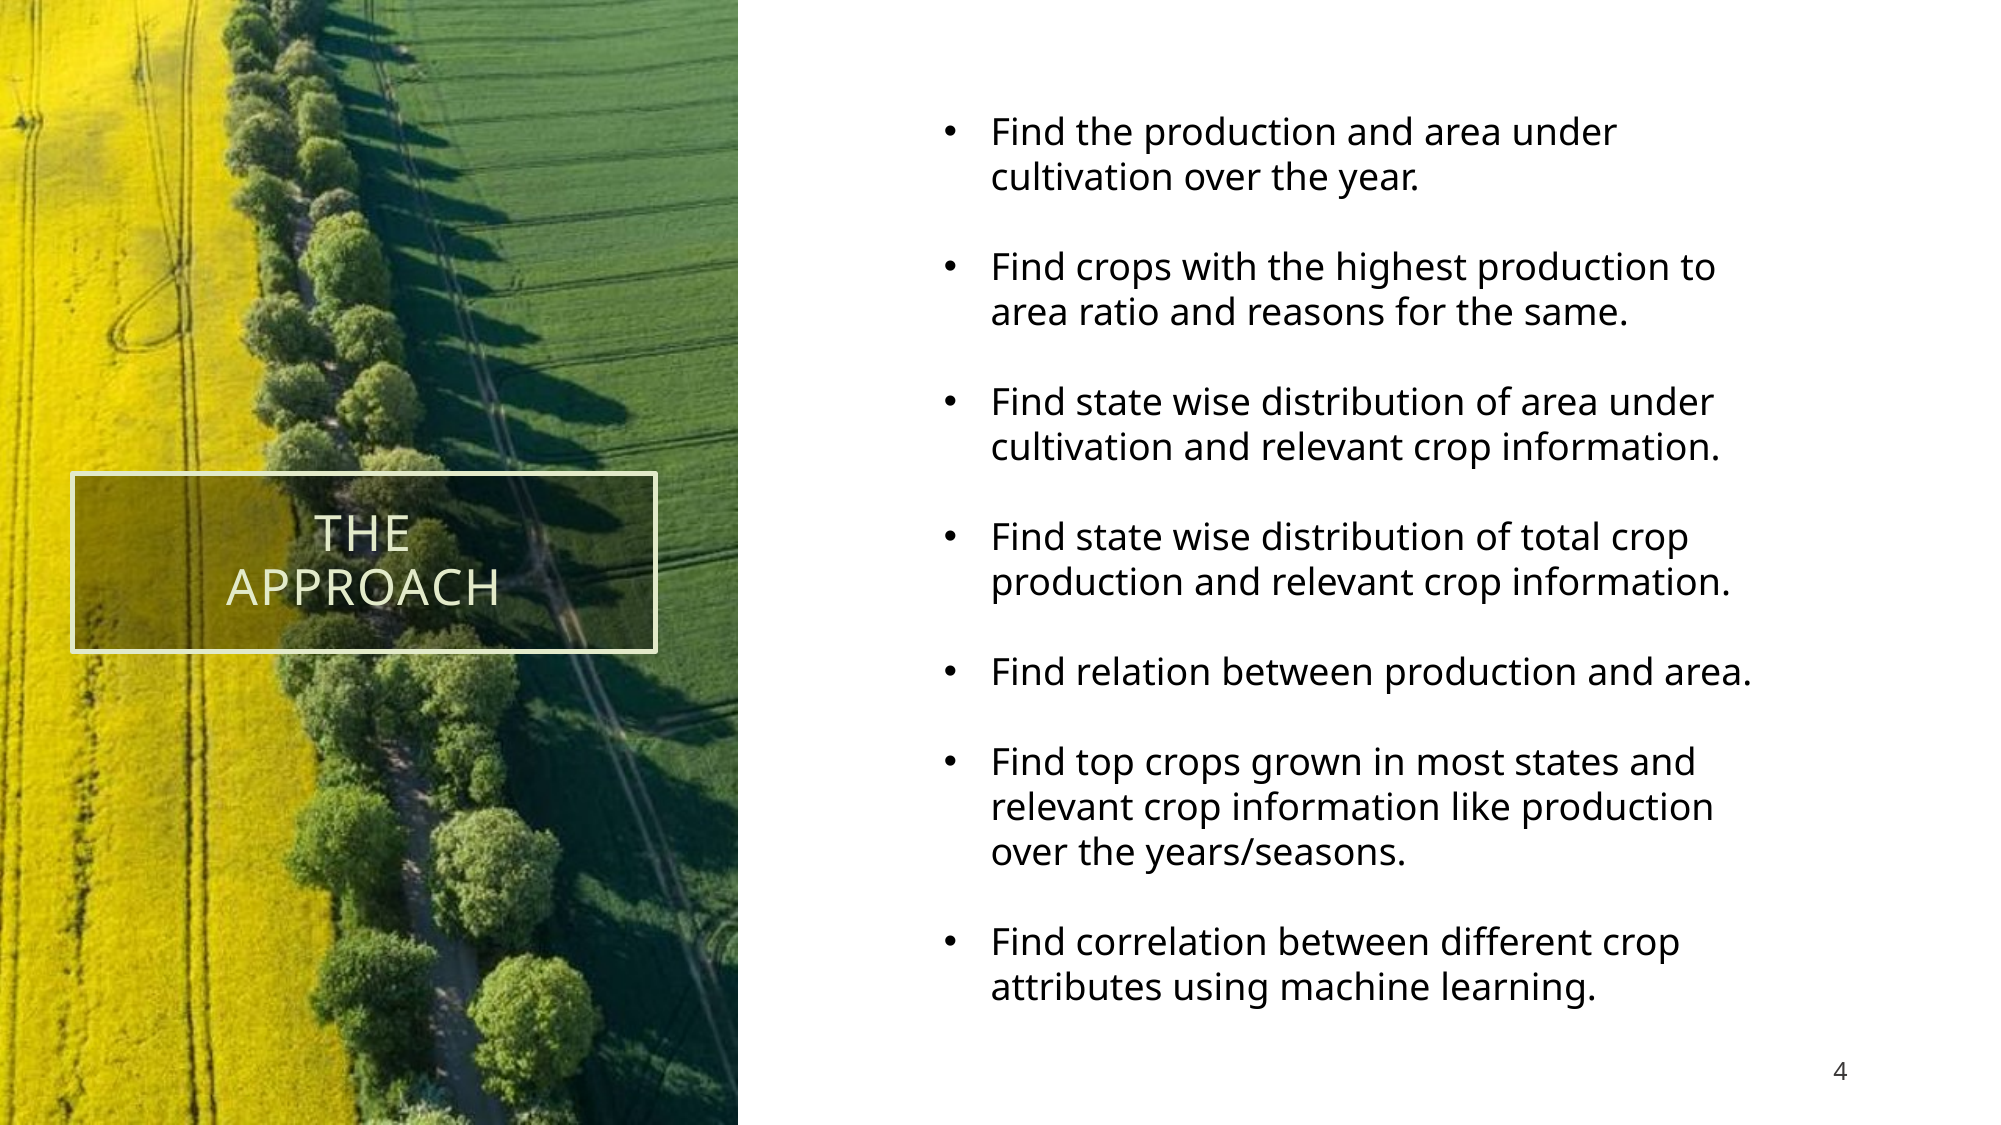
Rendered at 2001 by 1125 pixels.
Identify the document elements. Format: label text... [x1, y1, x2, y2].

slide_number 4 [1412, 1042, 1863, 1103]
text_box Find the production and area under cultivation over the year. Find crops with the highest production to area ratio and reasons for the same. Find state wise distribution of area under cultivation and relevant crop information. Find state wise distribution of total crop production and relevant crop information. Find relation between production and area. Find top crops grown in most states and relevant crop information like production over the years/seasons. Find correlation between different crop attributes using machine learning. [929, 100, 1815, 1016]
picture [0, 0, 738, 1125]
